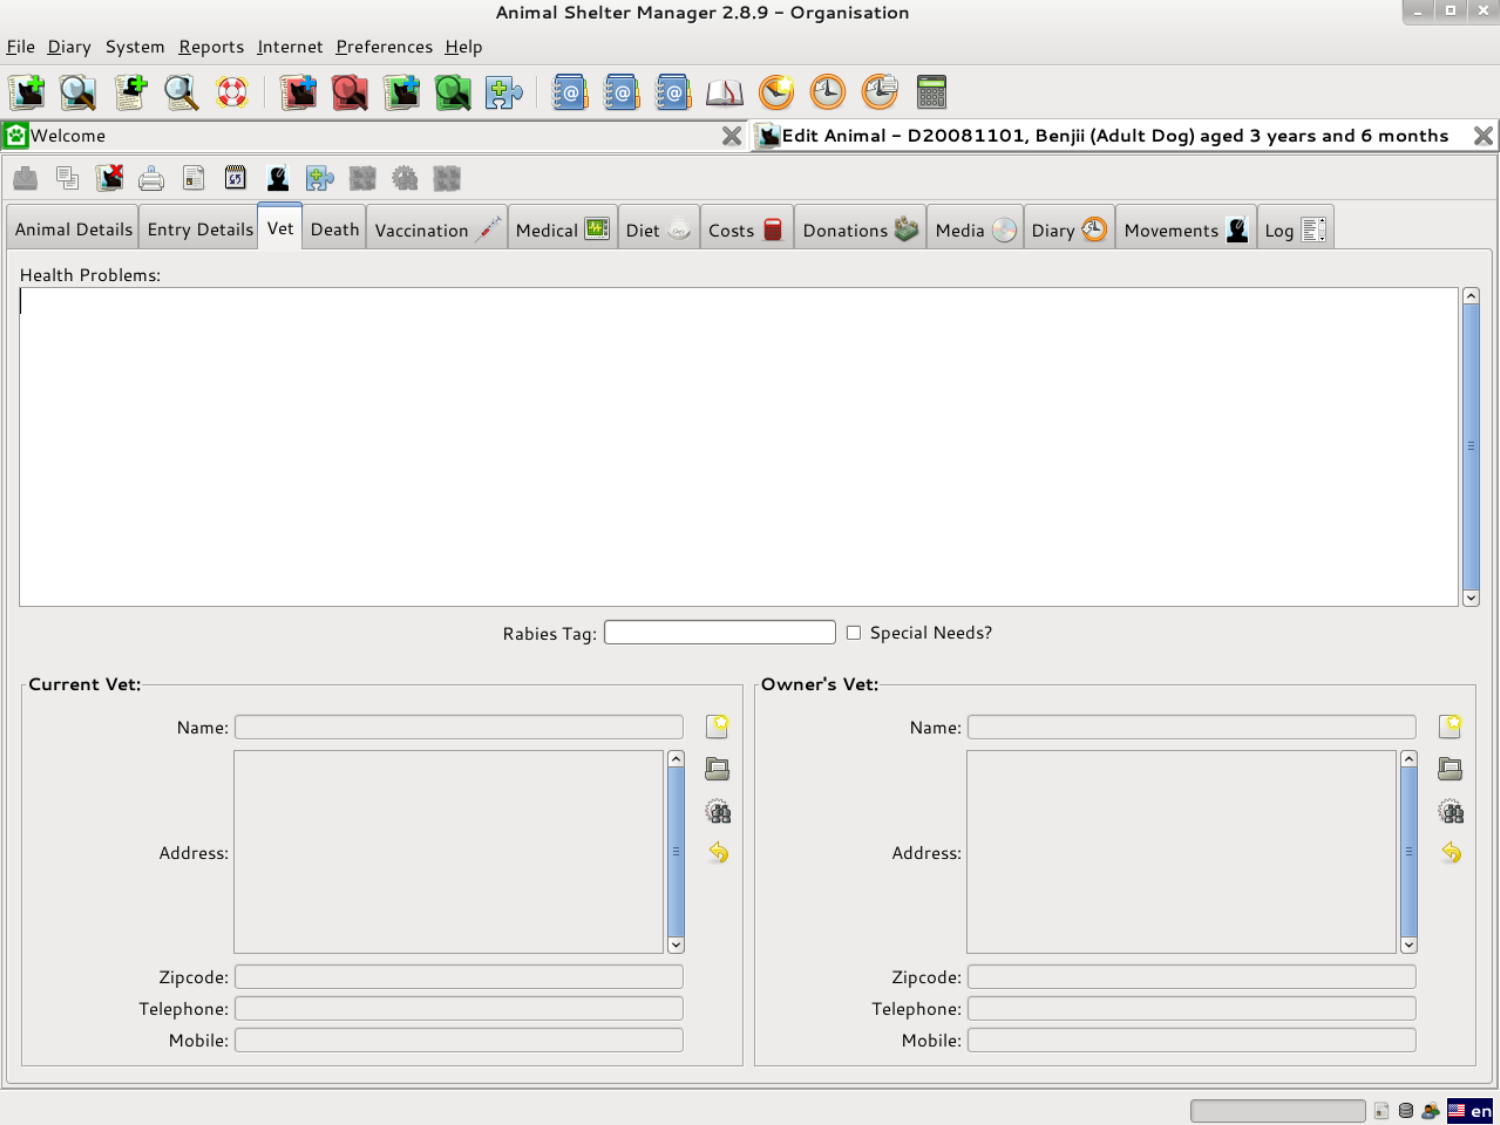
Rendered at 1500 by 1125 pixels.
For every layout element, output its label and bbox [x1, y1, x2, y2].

text_box [0, 0, 1500, 1125]
